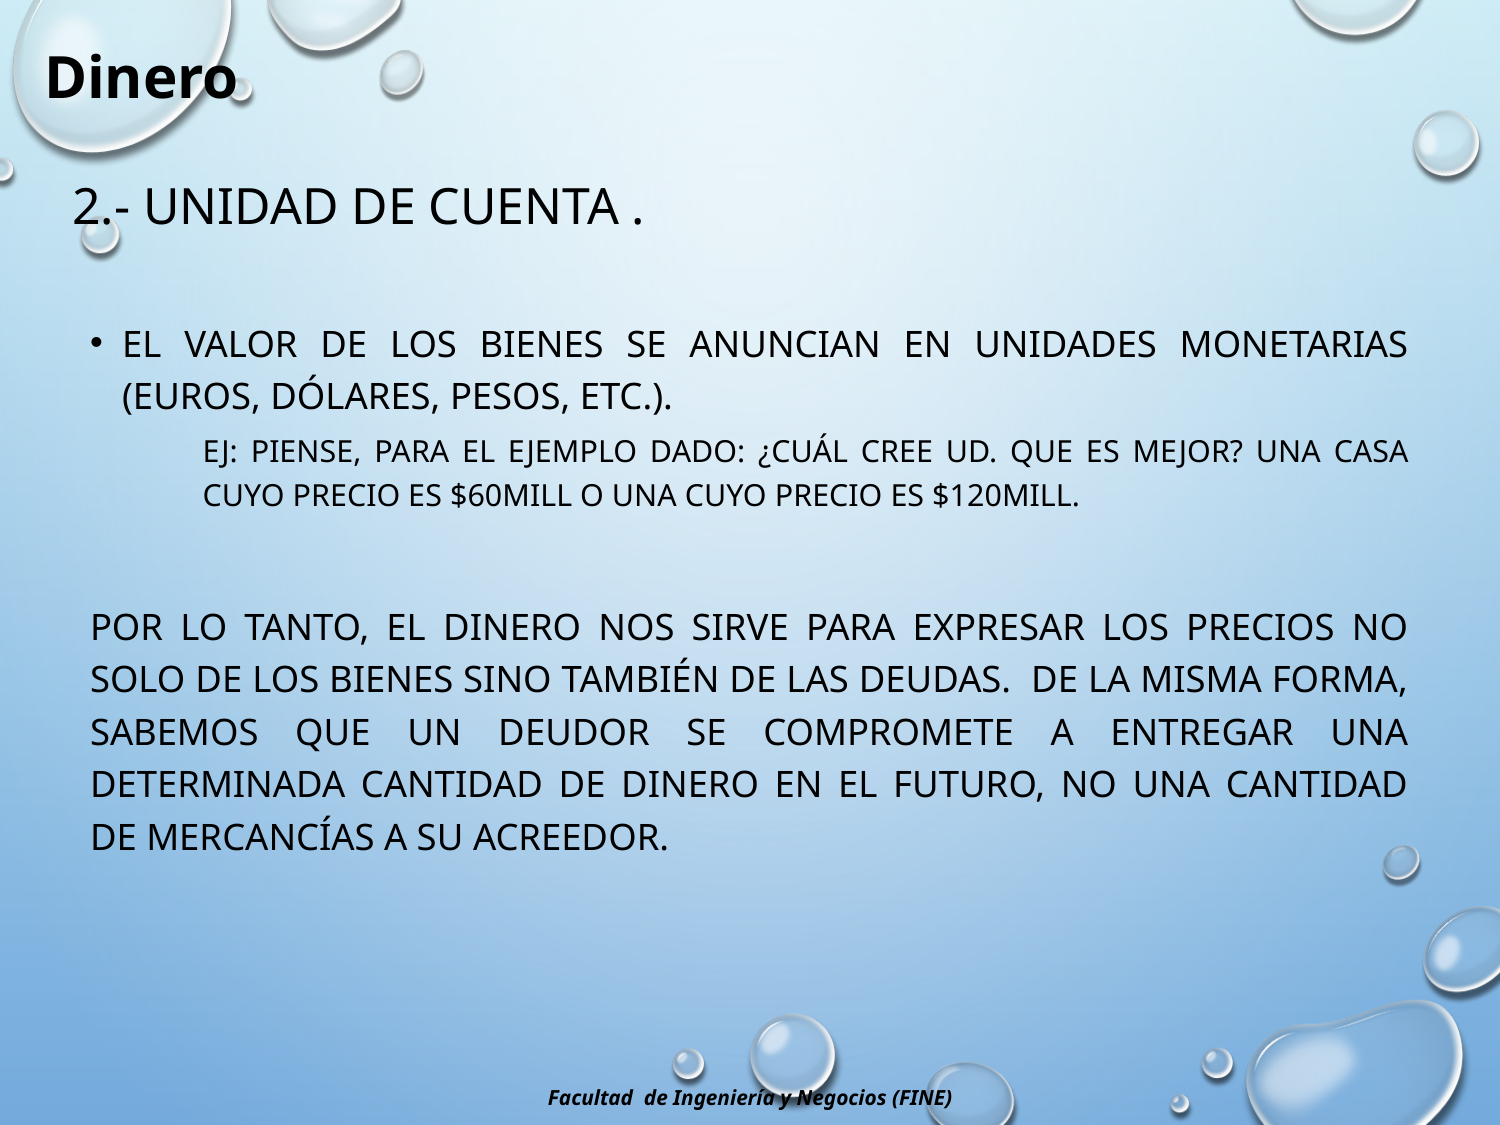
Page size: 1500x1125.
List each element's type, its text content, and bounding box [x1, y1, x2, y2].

list El valor de los bienes se anuncian en unidades monetarias (euros, dólares, pesos, etc.). Ej: Piense, para el ejemplo dado: ¿cuál cree ud. que es mejor? Una casa cuyo precio es $60Mill o una cuyo precio es $120Mill. Por lo tanto, el dinero nos sirve para expresar los precios no solo de los bienes sino también de las deudas. De la misma forma, sabemos que un deudor se compromete a entregar una determinada cantidad de dinero en el futuro, no una cantidad de mercancías a su acreedor. [75, 304, 1425, 870]
picture [0, 0, 1500, 1125]
text_box Dinero [29, 32, 1380, 127]
text_box Facultad de Ingeniería y Negocios (FINE) [383, 1077, 1117, 1117]
title 2.- Unidad de Cuenta . [57, 160, 1408, 256]
